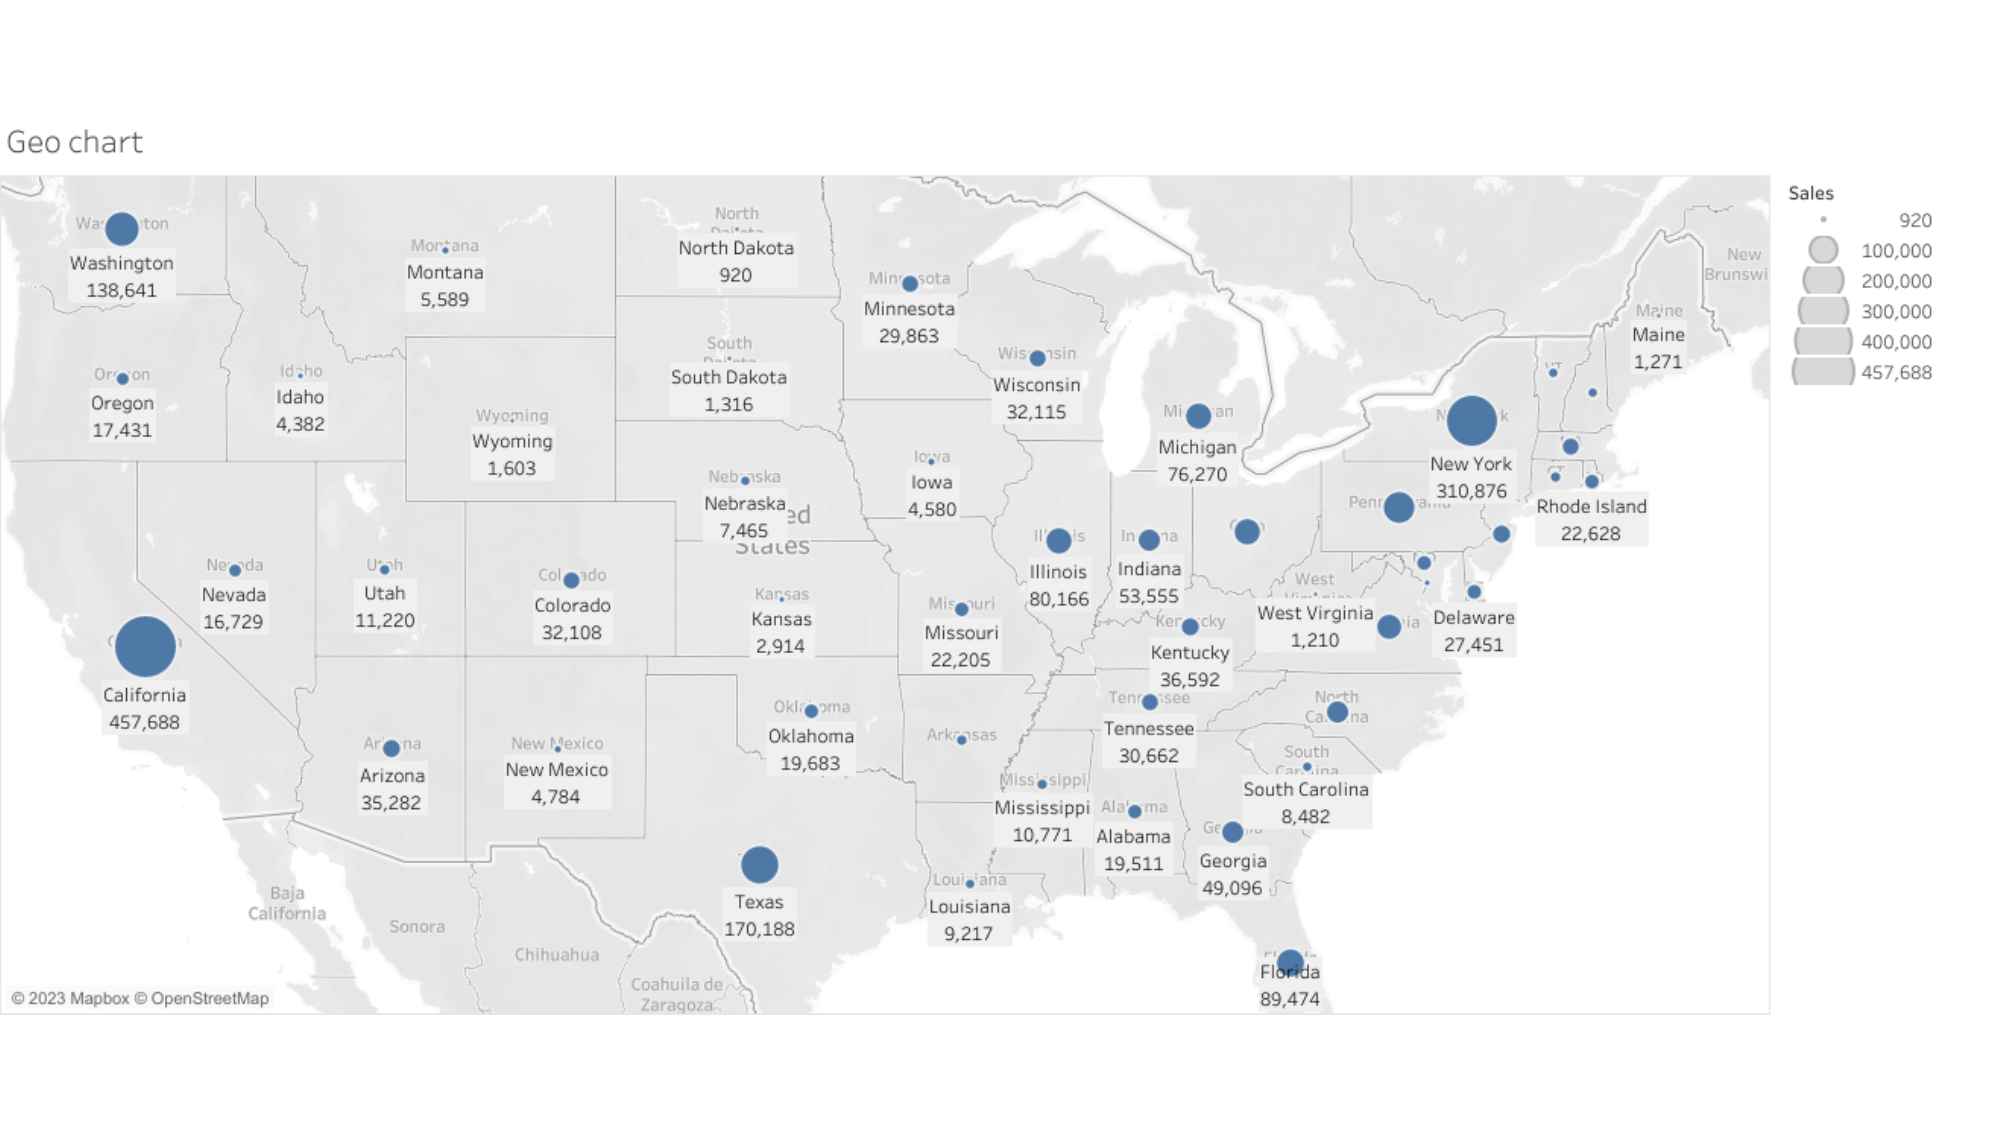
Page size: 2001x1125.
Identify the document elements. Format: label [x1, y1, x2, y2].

picture [0, 110, 2000, 1015]
